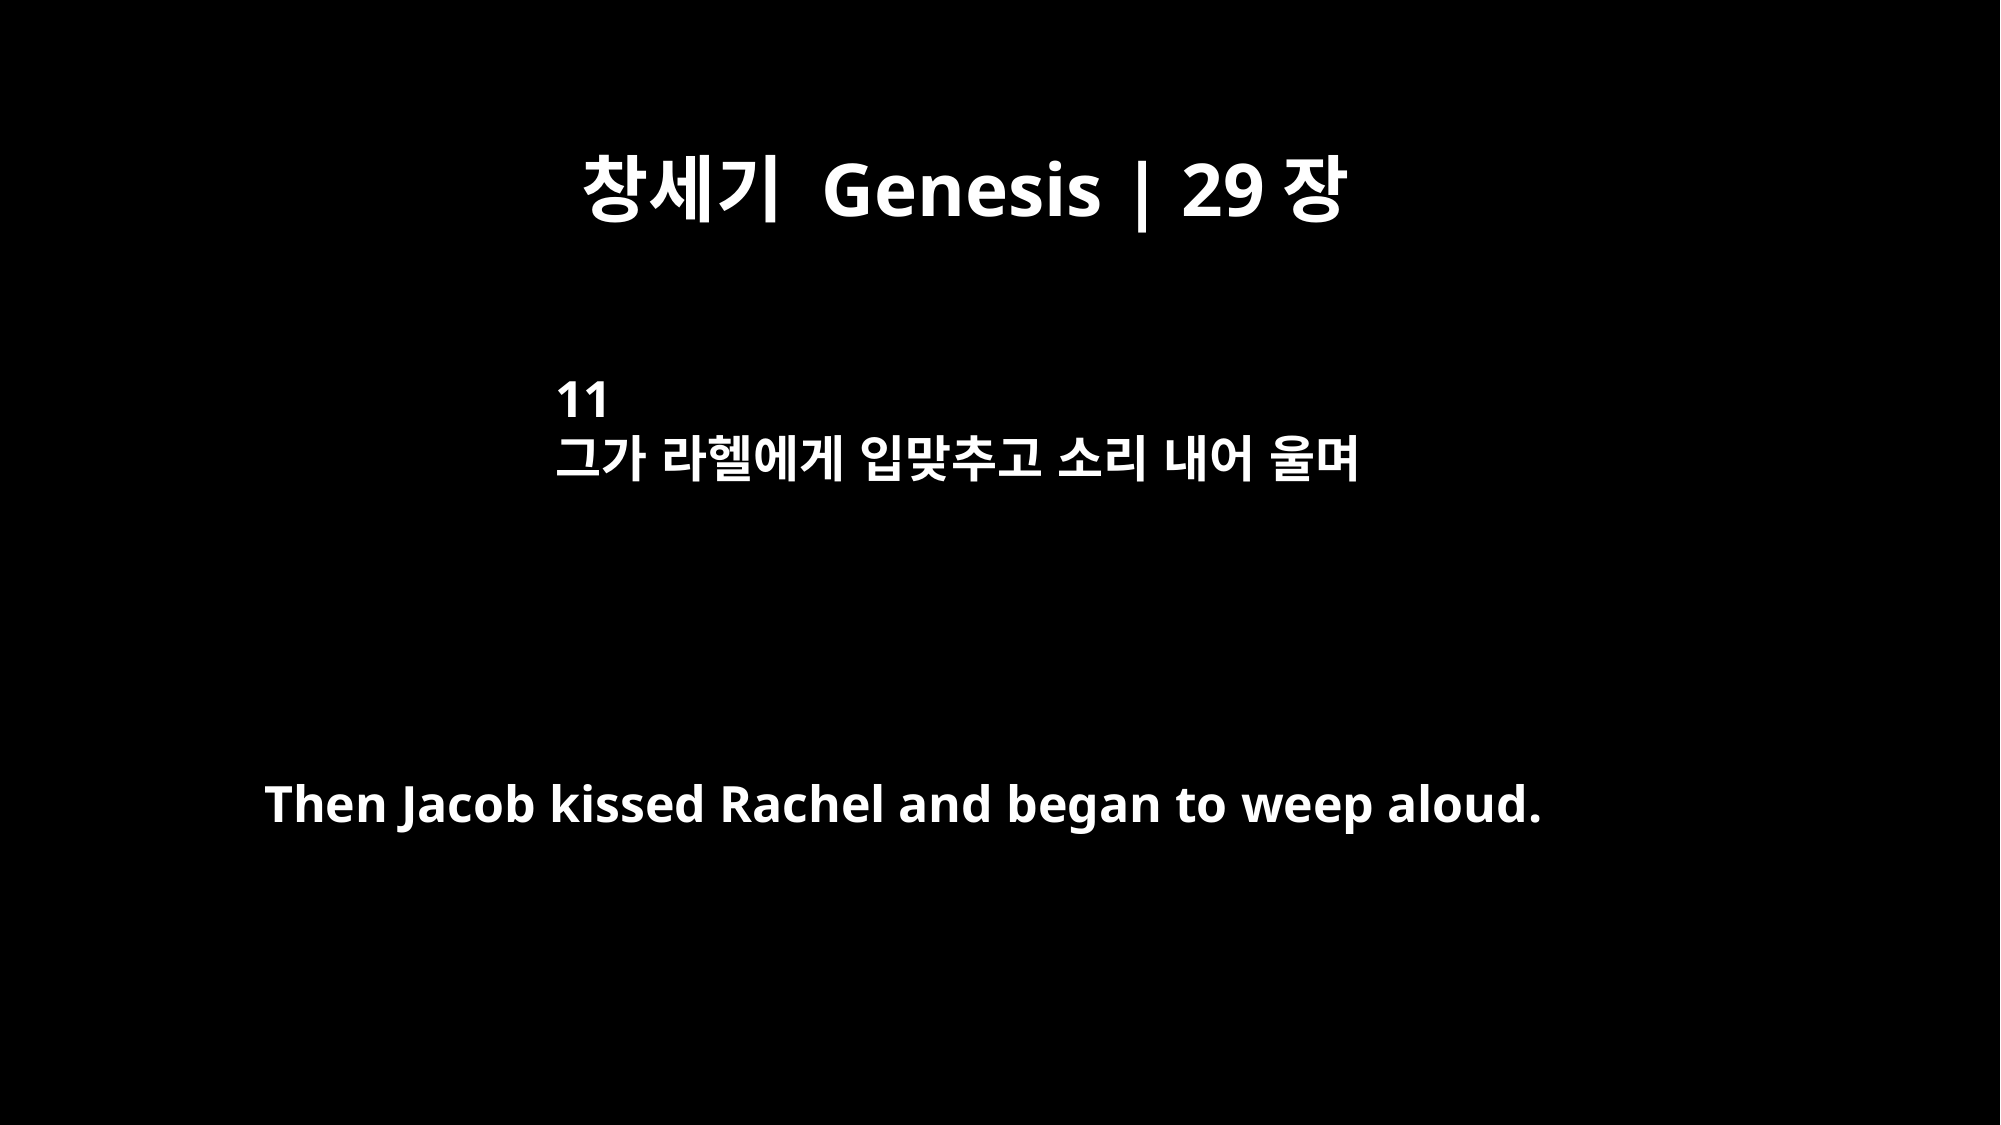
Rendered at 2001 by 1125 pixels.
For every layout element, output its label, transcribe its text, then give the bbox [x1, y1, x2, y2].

text_box 창세기 Genesis | 29장 [566, 136, 1365, 239]
text_box 11 그가 라헬에게 입맞추고 소리 내어 울며 [540, 359, 1377, 495]
text_box Then Jacob kissed Rachel and began to weep aloud. [249, 764, 1559, 840]
